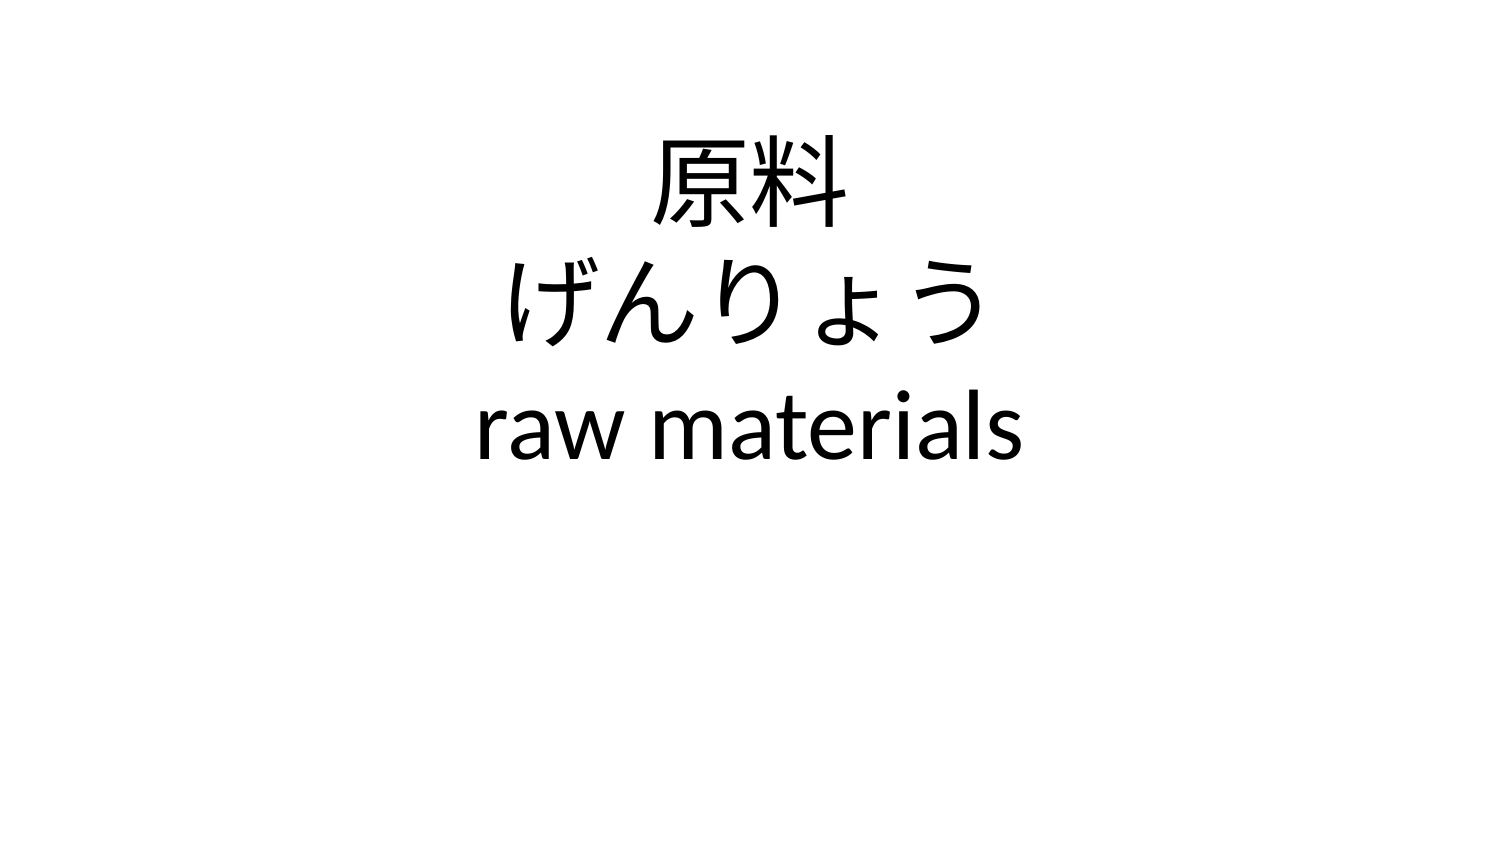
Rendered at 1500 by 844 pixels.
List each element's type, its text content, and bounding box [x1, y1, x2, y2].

text_box 原料 げんりょう raw materials [0, 149, 1500, 450]
